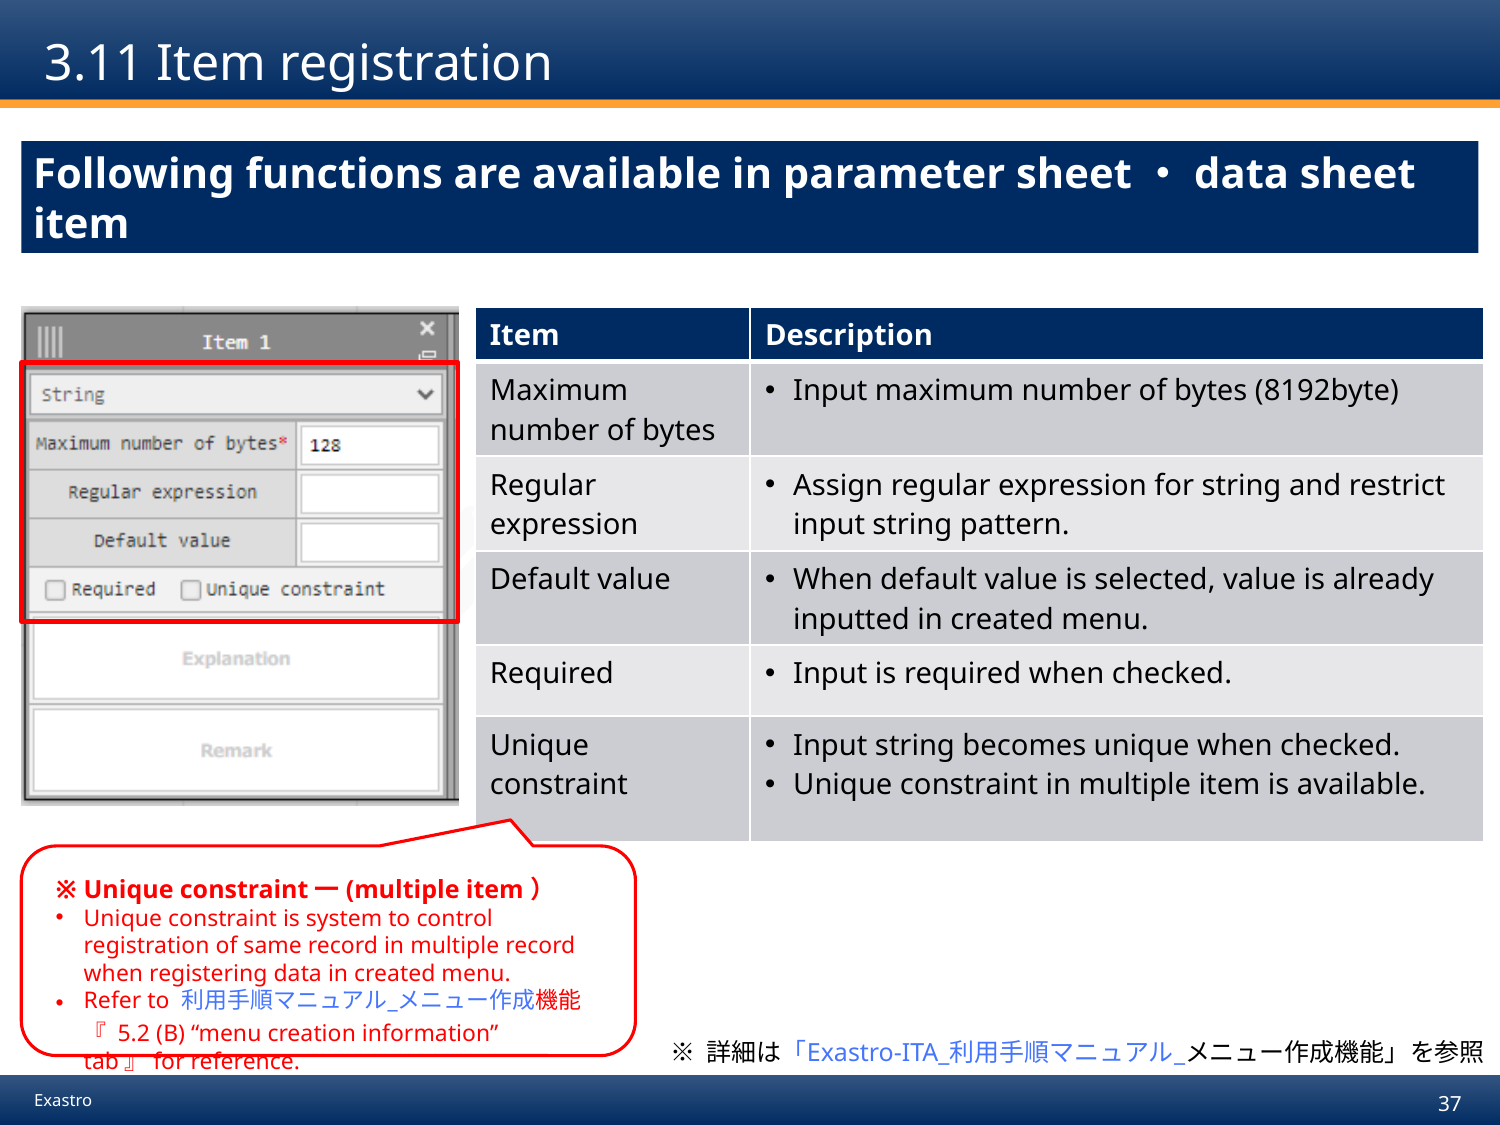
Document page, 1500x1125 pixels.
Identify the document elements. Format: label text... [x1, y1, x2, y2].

table_cell Maximum number of bytes [476, 364, 749, 455]
table_cell Input is required when checked. [751, 646, 1483, 715]
text_box ※ 詳細は「Exastro-ITA_利用手順マニュアル_メニュー作成機能」を参照 [640, 1029, 1500, 1082]
picture [0, 0, 1500, 1125]
text_box Following functions are available in parameter sheet・data sheet item [21, 141, 1479, 253]
table_cell Required [476, 646, 749, 715]
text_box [21, 845, 636, 1079]
table_cell Assign regular expression for string and restrict input string pattern. [751, 457, 1483, 550]
table_cell Regular expression [476, 457, 749, 550]
table_cell Unique constraint [476, 717, 749, 841]
table_header Item [476, 308, 749, 359]
table_cell When default value is selected, value is already inputted in created menu. [751, 552, 1483, 644]
title 3.11 Item registration [29, 19, 1471, 96]
table_cell Input string becomes unique when checked. Unique constraint in multiple item is available. [751, 717, 1483, 841]
table_cell Default value [476, 552, 749, 644]
table_header Description [751, 308, 1483, 359]
table_cell Input maximum number of bytes (8192byte) [751, 364, 1483, 455]
